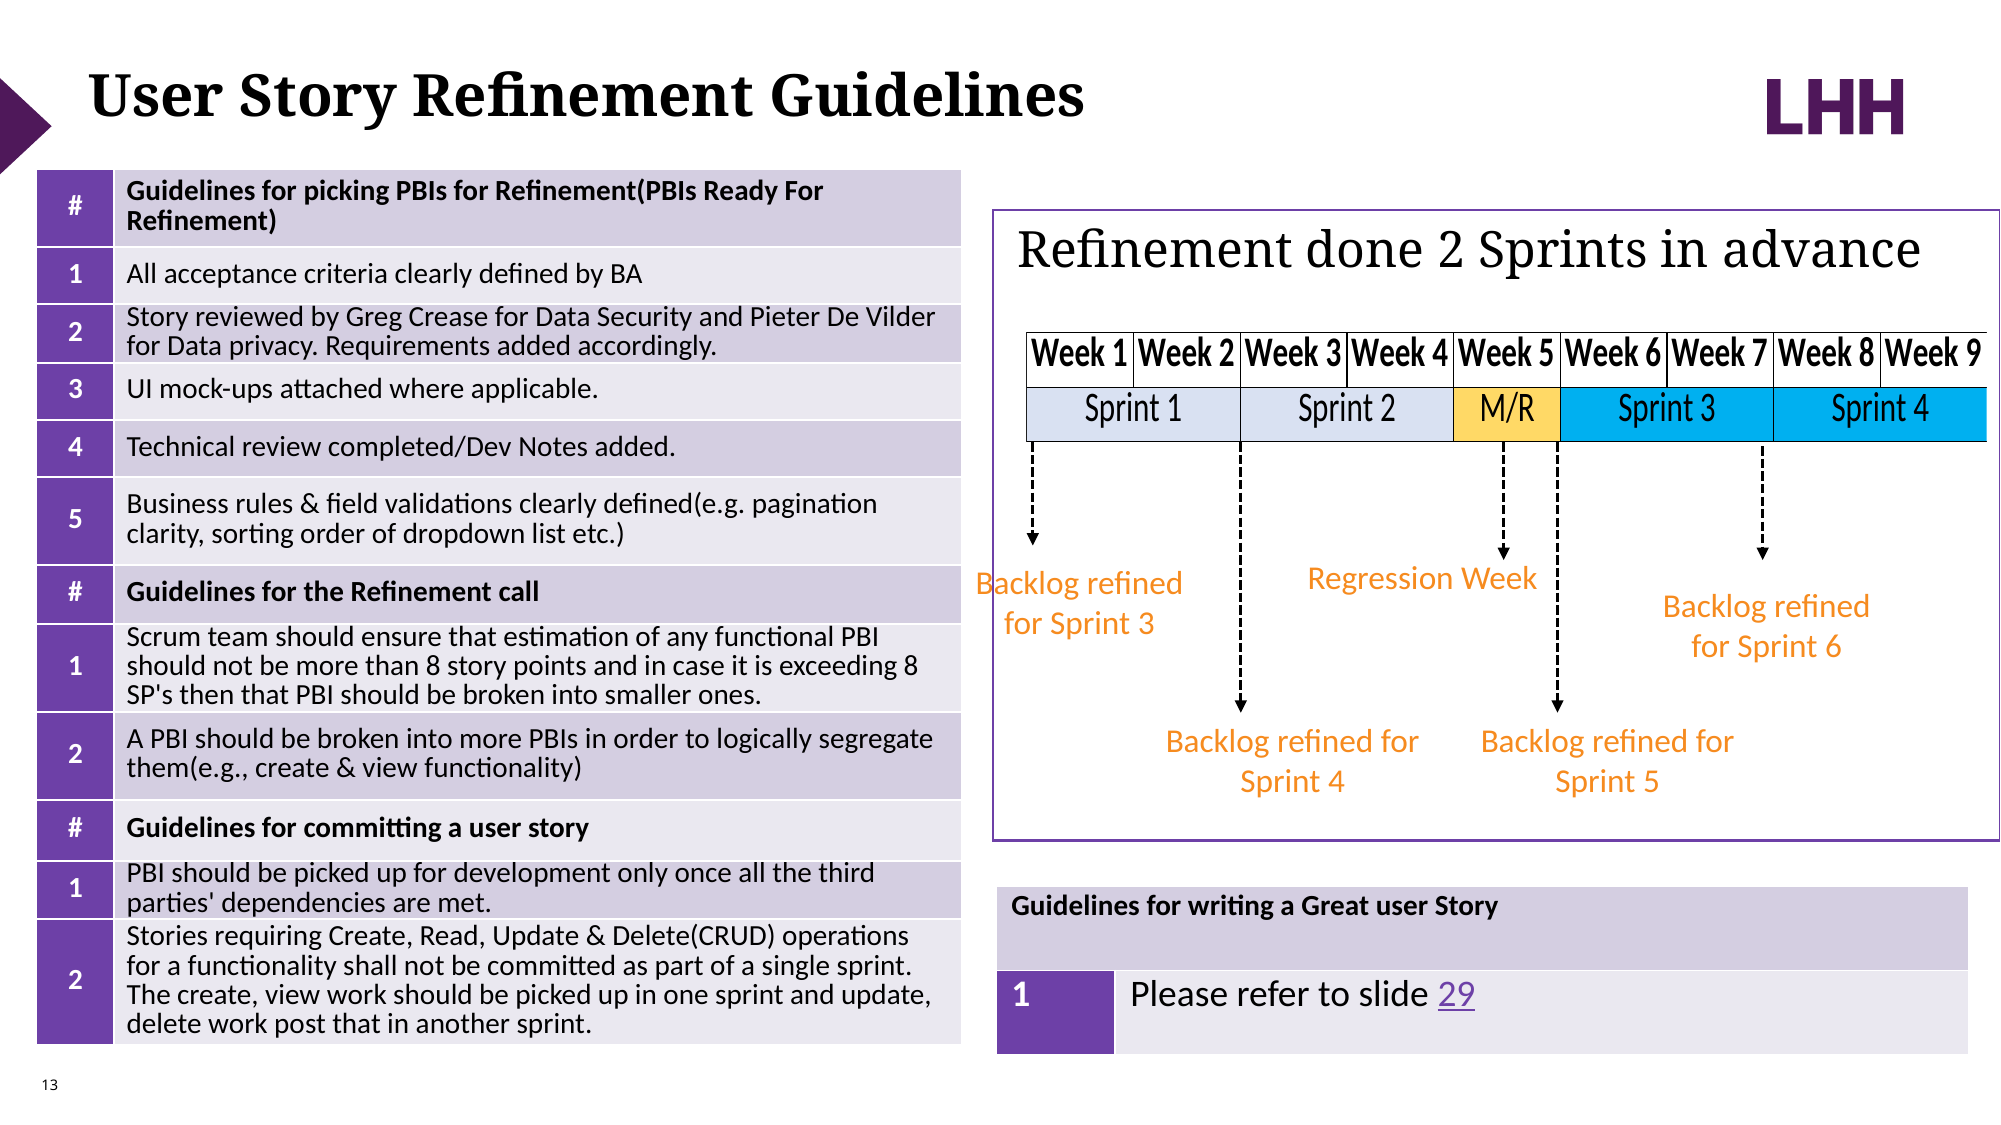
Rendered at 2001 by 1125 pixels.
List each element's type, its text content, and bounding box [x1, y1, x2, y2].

table_cell Guidelines for the Refinement call [115, 566, 948, 623]
table_cell 2 [37, 305, 113, 362]
table_cell # [37, 801, 113, 860]
table_cell # [37, 566, 113, 623]
table_cell Please refer to slide 29 [1116, 971, 1968, 1054]
table_header # [37, 170, 113, 246]
table_header Guidelines for picking PBIs for Refinement(PBIs Ready For Refinement) [115, 170, 961, 246]
table_header Guidelines for writing a Great user Story [997, 887, 1968, 970]
table_cell Guidelines for committing a user story [115, 801, 961, 860]
table_cell 4 [37, 421, 113, 476]
table_cell 1 [37, 862, 113, 918]
table_cell A PBI should be broken into more PBIs in order to logically segregate them(e.g., create & view functionality) [115, 713, 948, 799]
picture [1896, 79, 1904, 135]
table_cell Technical review completed/Dev Notes added. [115, 421, 948, 476]
table_cell 2 [37, 713, 113, 799]
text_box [948, 209, 2000, 841]
table_cell PBI should be picked up for development only once all the third parties' dependencies are met. [115, 862, 961, 918]
table_cell 2 [37, 920, 113, 1044]
table_cell 1 [997, 971, 1114, 1054]
table_cell UI mock-ups attached where applicable. [115, 364, 948, 419]
table_cell Stories requiring Create, Read, Update & Delete(CRUD) operations for a functionality shall not be committed as part of a single sprint. The create, view work should be picked up in one sprint and update, delete work post that in another sprint. [115, 920, 961, 1044]
table_cell All acceptance criteria clearly defined by BA [115, 248, 948, 303]
table_cell 3 [37, 364, 113, 419]
title User Story Refinement Guidelines [88, 58, 1896, 179]
table_cell Story reviewed by Greg Crease for Data Security and Pieter De Vilder for Data privacy. Requirements added accordingly. [115, 305, 948, 362]
table_cell 5 [37, 478, 113, 564]
table_cell Business rules & field validations clearly defined(e.g. pagination clarity, sorting order of dropdown list etc.) [115, 478, 948, 564]
table_cell Scrum team should ensure that estimation of any functional PBI should not be more than 8 story points and in case it is exceeding 8 SP's then that PBI should be broken into smaller ones. [115, 625, 948, 711]
table_cell 1 [37, 248, 113, 303]
table_cell 1 [37, 625, 113, 711]
